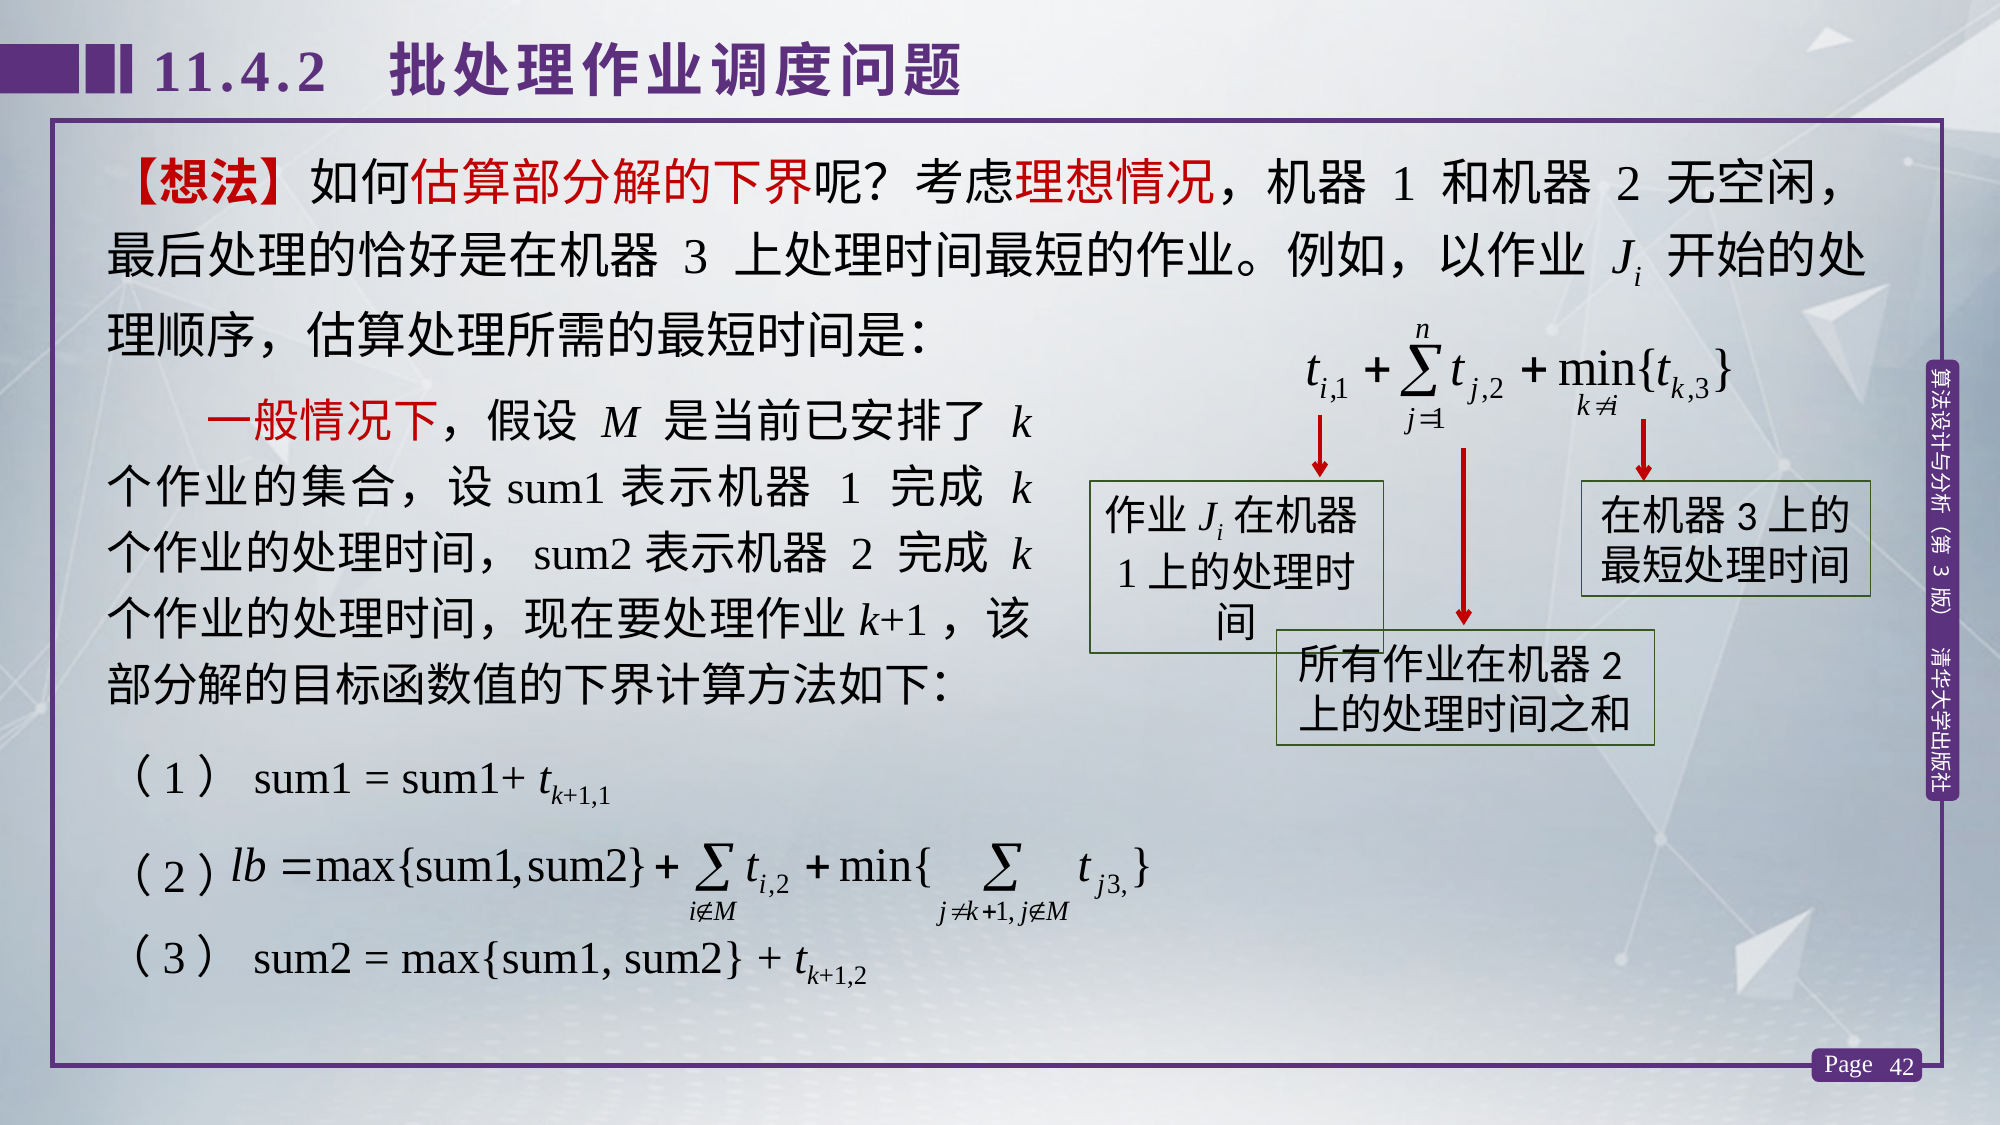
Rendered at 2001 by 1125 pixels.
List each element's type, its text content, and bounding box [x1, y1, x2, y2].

text_box 11.4.2 批处理作业调度问题 [137, 26, 1435, 111]
picture [0, 0, 2000, 1125]
text_box 所有作业在机器2上的处理时间之和 [1276, 630, 1655, 745]
text_box 作业Ji在机器1上的处理时间 [1089, 481, 1384, 653]
text_box （3）sum2 = max{sum1, sum2} + tk+1,2 [89, 907, 1047, 998]
text_box 【想法】如何估算部分解的下界呢？考虑理想情况，机器 1 和机器 2 无空闲，最后处理的恰好是在机器 3 上处理时间最短的作业。例如，以作业 Ji 开始的处理顺序，估算处理所需的最短时间是： [91, 130, 1882, 372]
text_box 在机器3上的最短处理时间 [1581, 481, 1871, 596]
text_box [1297, 301, 1743, 449]
text_box 一般情况下，假设 M 是当前已安排了 k 个作业的集合，设sum1表示机器 1 完成 k 个作业的处理时间，sum2表示机器 2 完成 k 个作业的处理时间，现在要处理作业k+1，该部分解的目标函数值的下界计算方法如下： （1）sum1 = sum1+ tk+1,1 （2） [91, 373, 1047, 907]
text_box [222, 832, 1162, 939]
